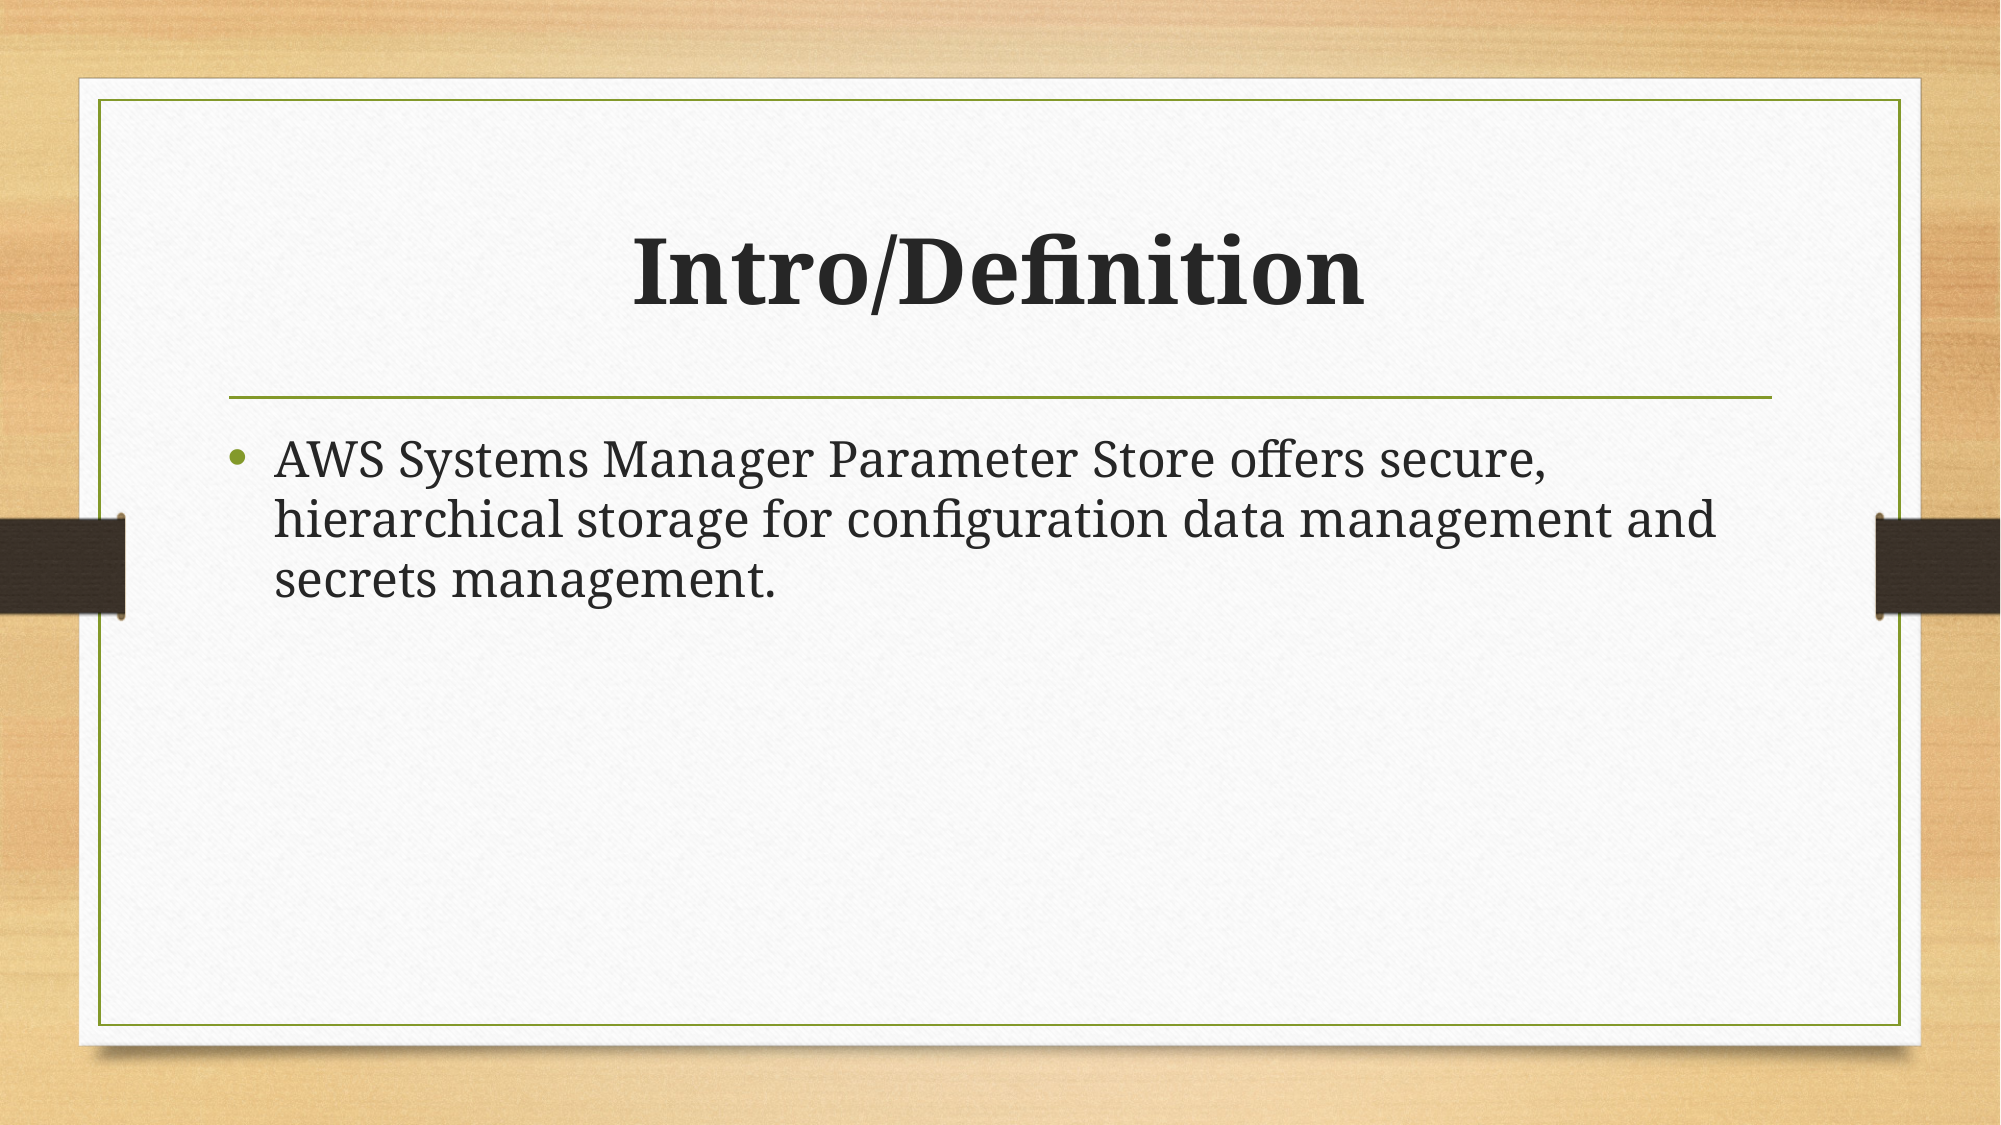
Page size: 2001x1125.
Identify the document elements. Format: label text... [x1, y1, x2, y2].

picture [0, 0, 2001, 1125]
list AWS Systems Manager Parameter Store offers secure, hierarchical storage for configuration data management and secrets management. [212, 419, 1788, 964]
title Intro/Definition [212, 161, 1788, 375]
